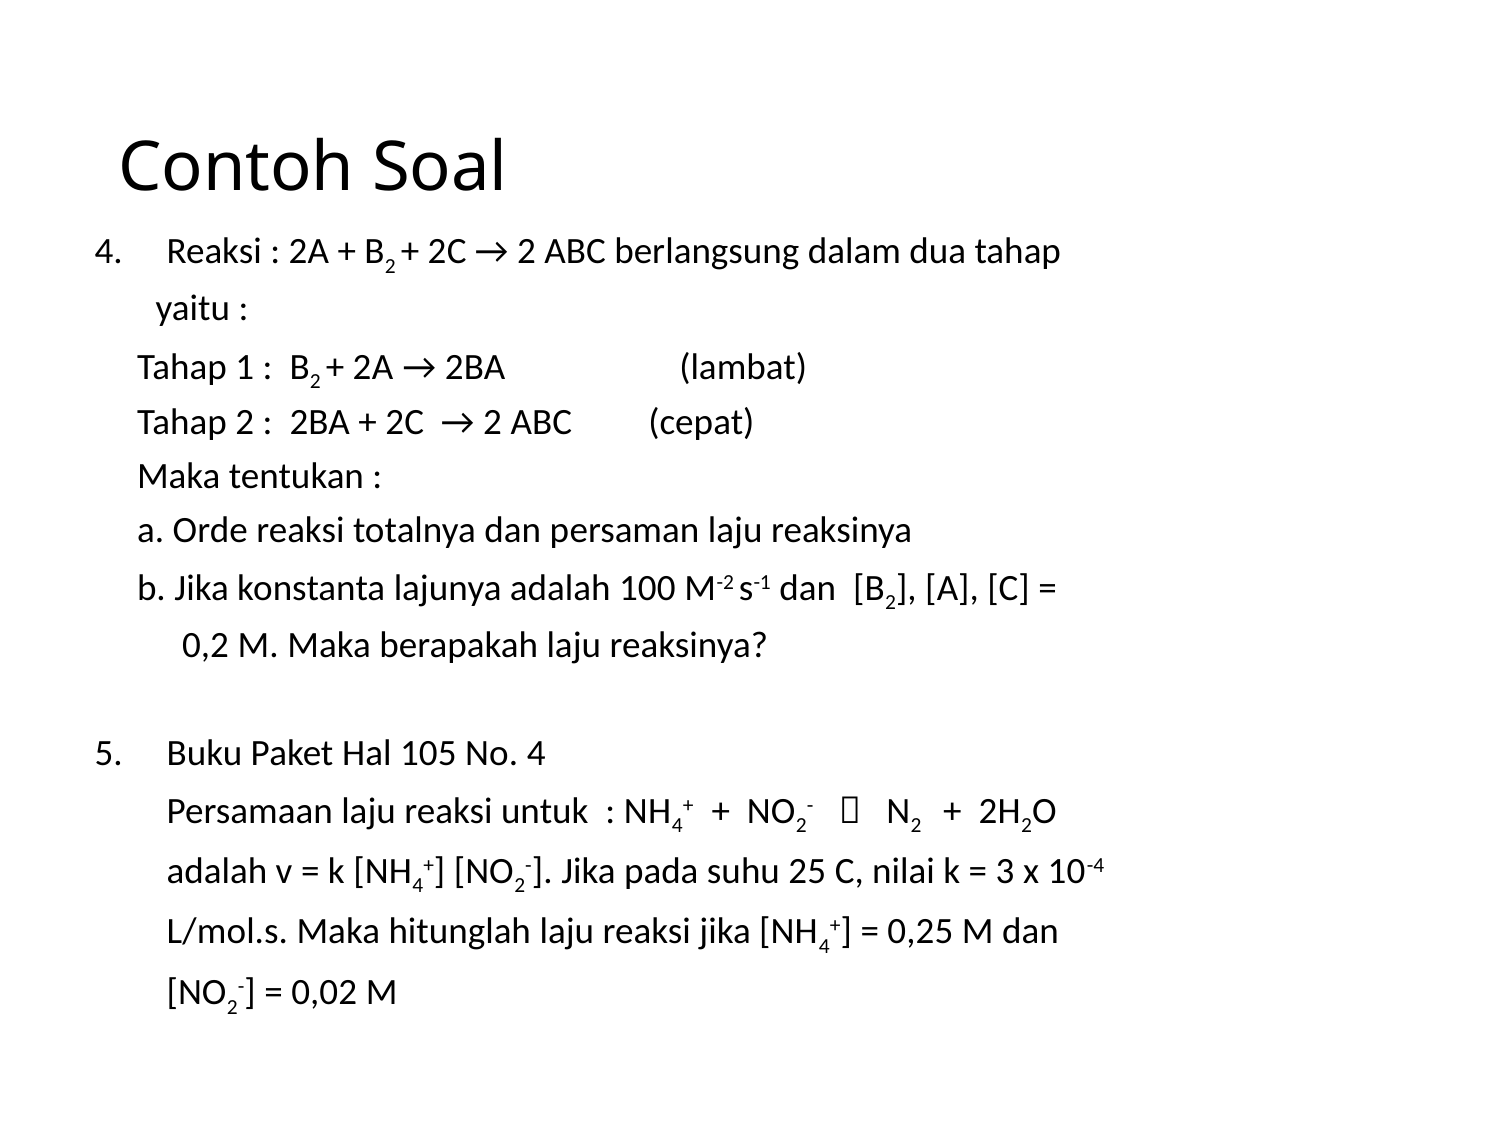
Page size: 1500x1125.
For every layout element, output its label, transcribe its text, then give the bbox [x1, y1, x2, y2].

list Reaksi : 2A + B2 + 2C → 2 ABC berlangsung dalam dua tahap yaitu : Tahap 1 : B2 + 2A → 2BA (lambat) Tahap 2 : 2BA + 2C → 2 ABC (cepat) Maka tentukan : a. Orde reaksi totalnya dan persaman laju reaksinya b. Jika konstanta lajunya adalah 100 M-2 s-1 dan [B2], [A], [C] = 0,2 M. Maka berapakah laju reaksinya? Buku Paket Hal 105 No. 4 Persamaan laju reaksi untuk : NH4+ + NO2-  N2 + 2H2O adalah v = k [NH4+] [NO2-]. Jika pada suhu 25 C, nilai k = 3 x 10-4 L/mol.s. Maka hitunglah laju reaksi jika [NH4+] = 0,25 M dan [NO2-] = 0,02 M [79, 219, 1400, 1025]
title Contoh Soal [103, 59, 1397, 219]
